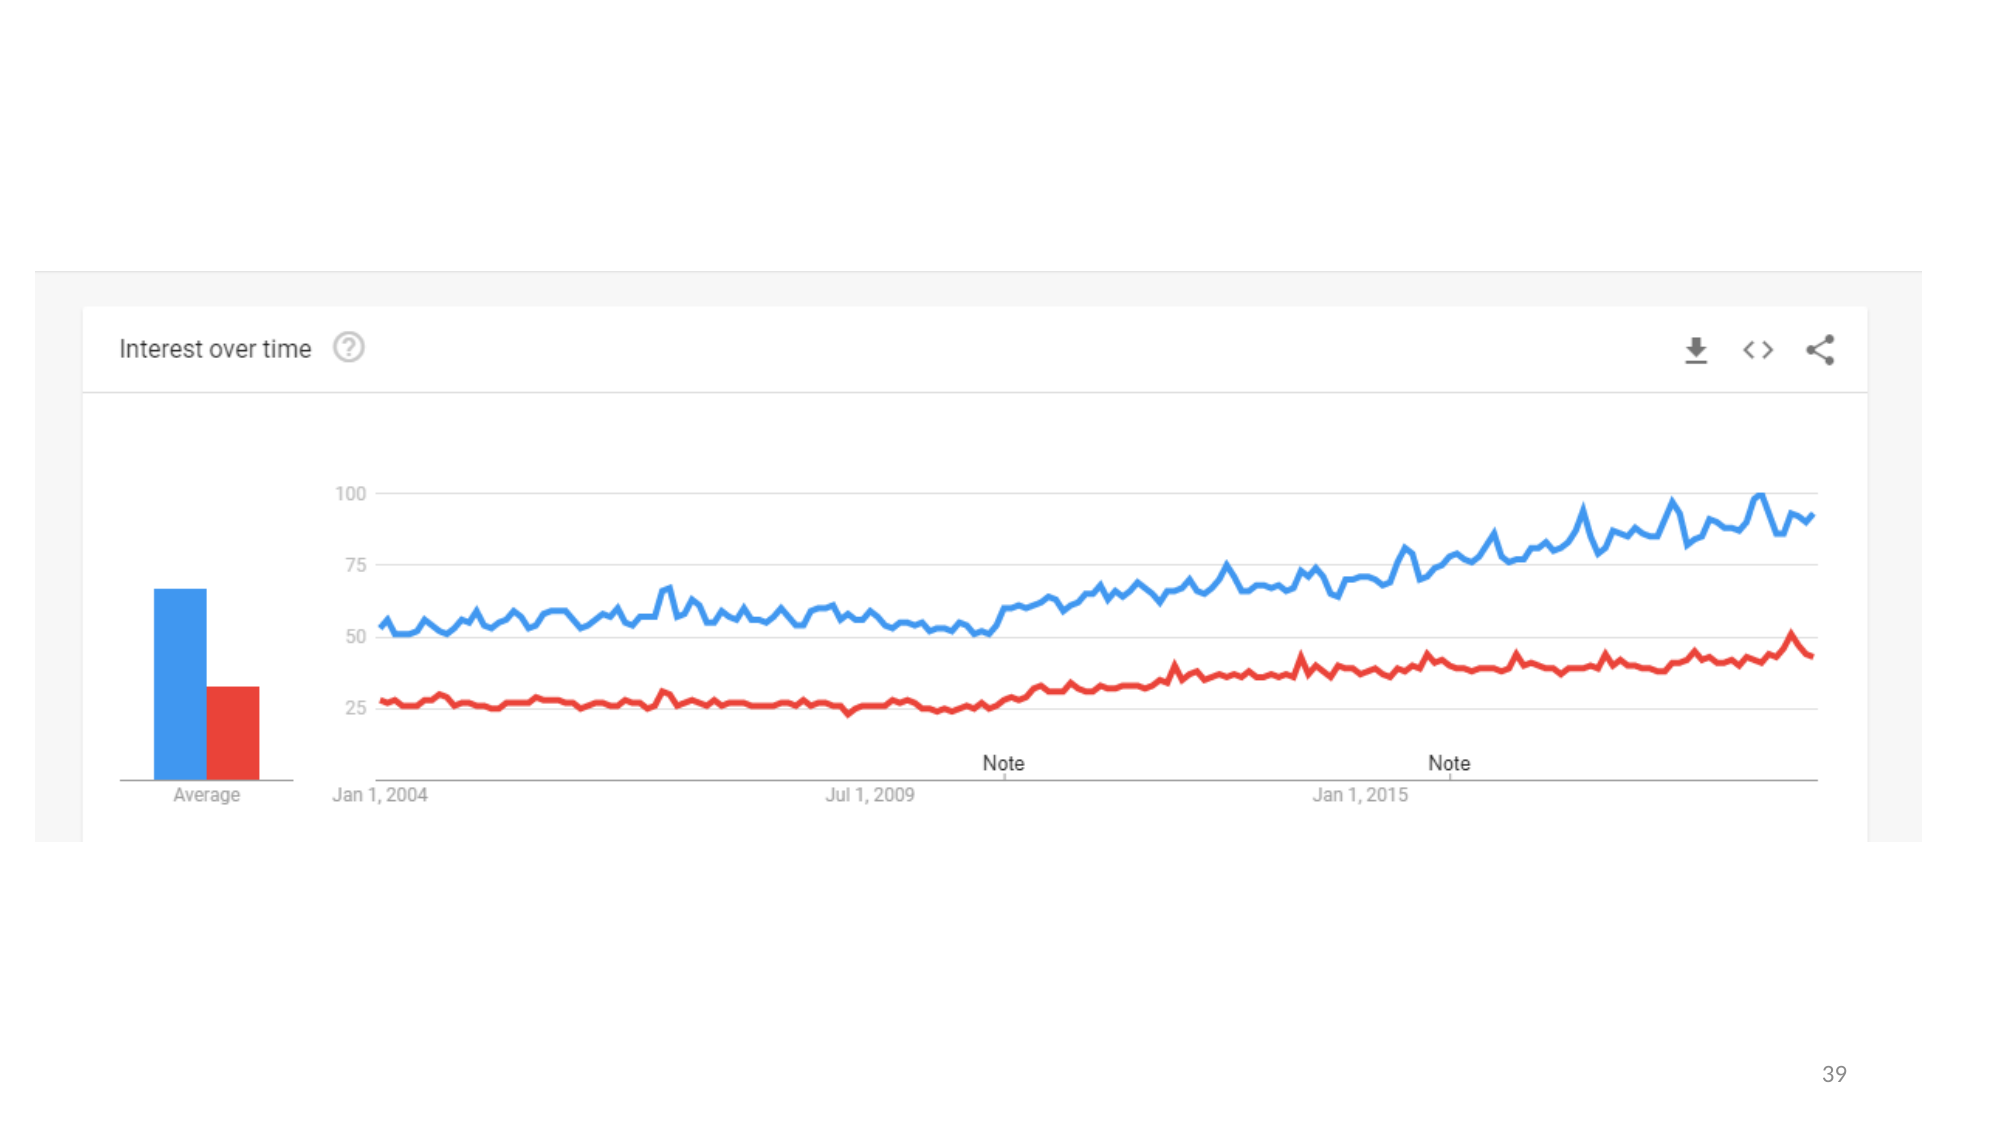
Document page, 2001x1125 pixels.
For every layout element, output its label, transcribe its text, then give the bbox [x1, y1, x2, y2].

picture [35, 271, 1922, 842]
slide_number 39 [1412, 1042, 1863, 1103]
